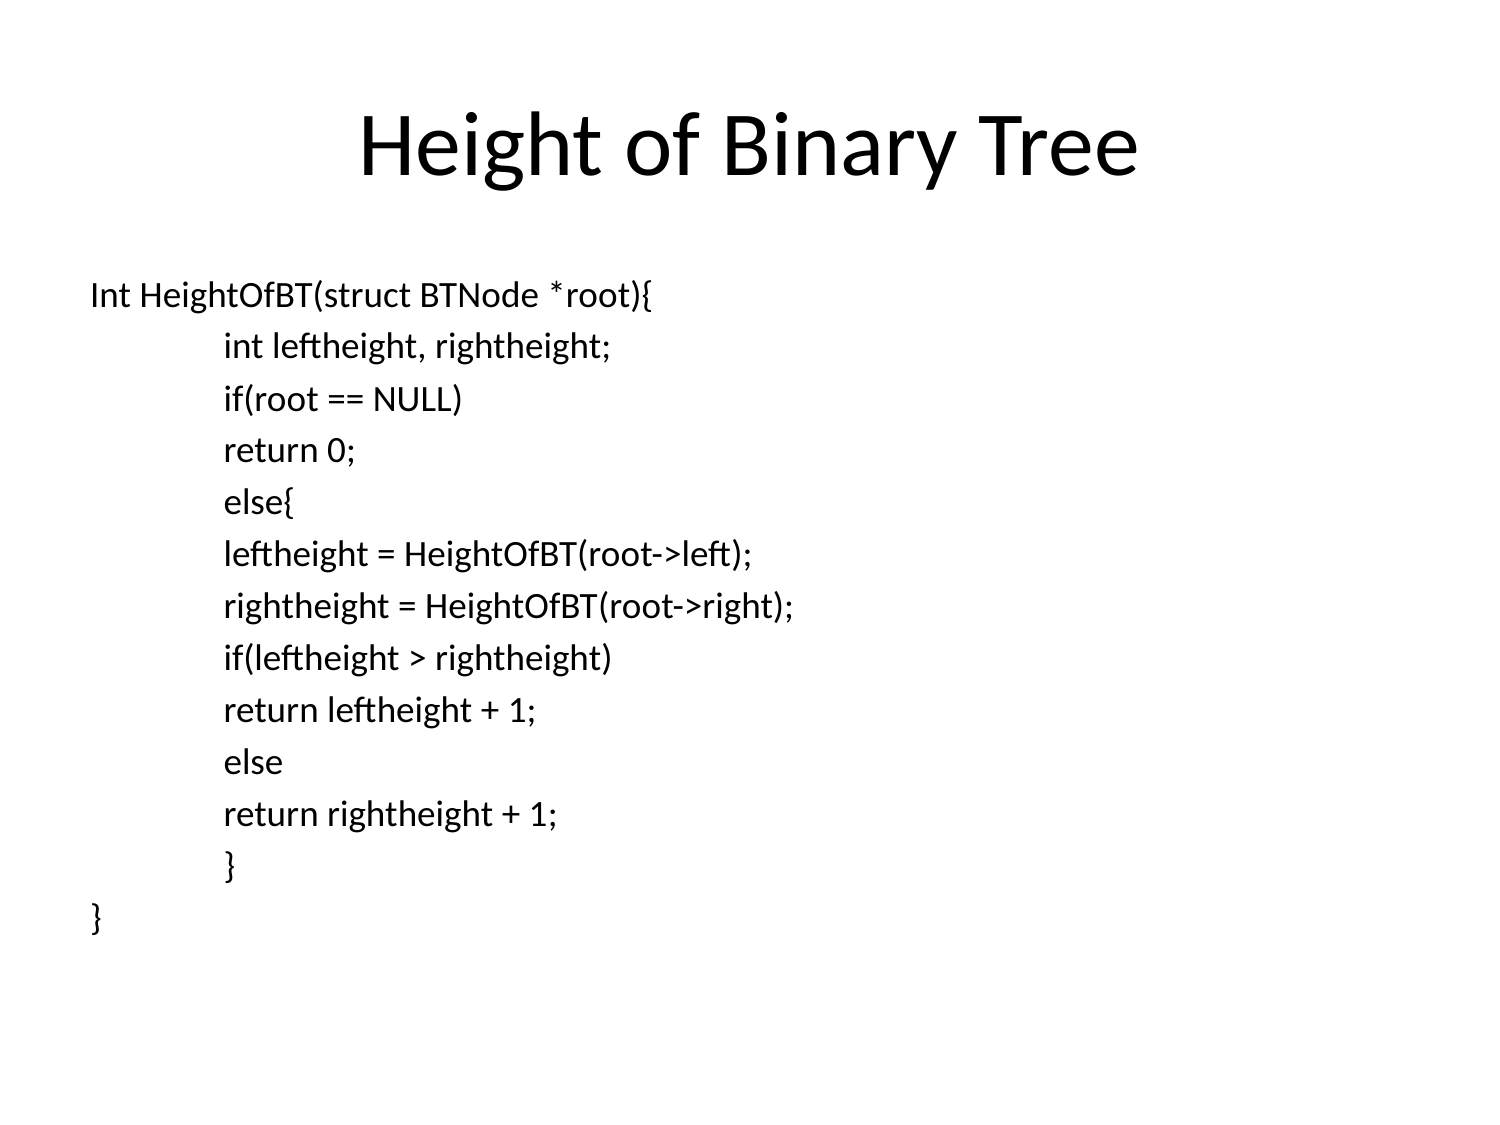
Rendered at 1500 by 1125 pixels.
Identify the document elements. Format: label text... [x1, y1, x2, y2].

title Height of Binary Tree [75, 45, 1425, 233]
list Int HeightOfBT(struct BTNode *root){ int leftheight, rightheight; if(root == NULL) return 0; else{ leftheight = HeightOfBT(root->left); rightheight = HeightOfBT(root->right); if(leftheight > rightheight) return leftheight + 1; else return rightheight + 1; } } [75, 262, 1425, 1005]
